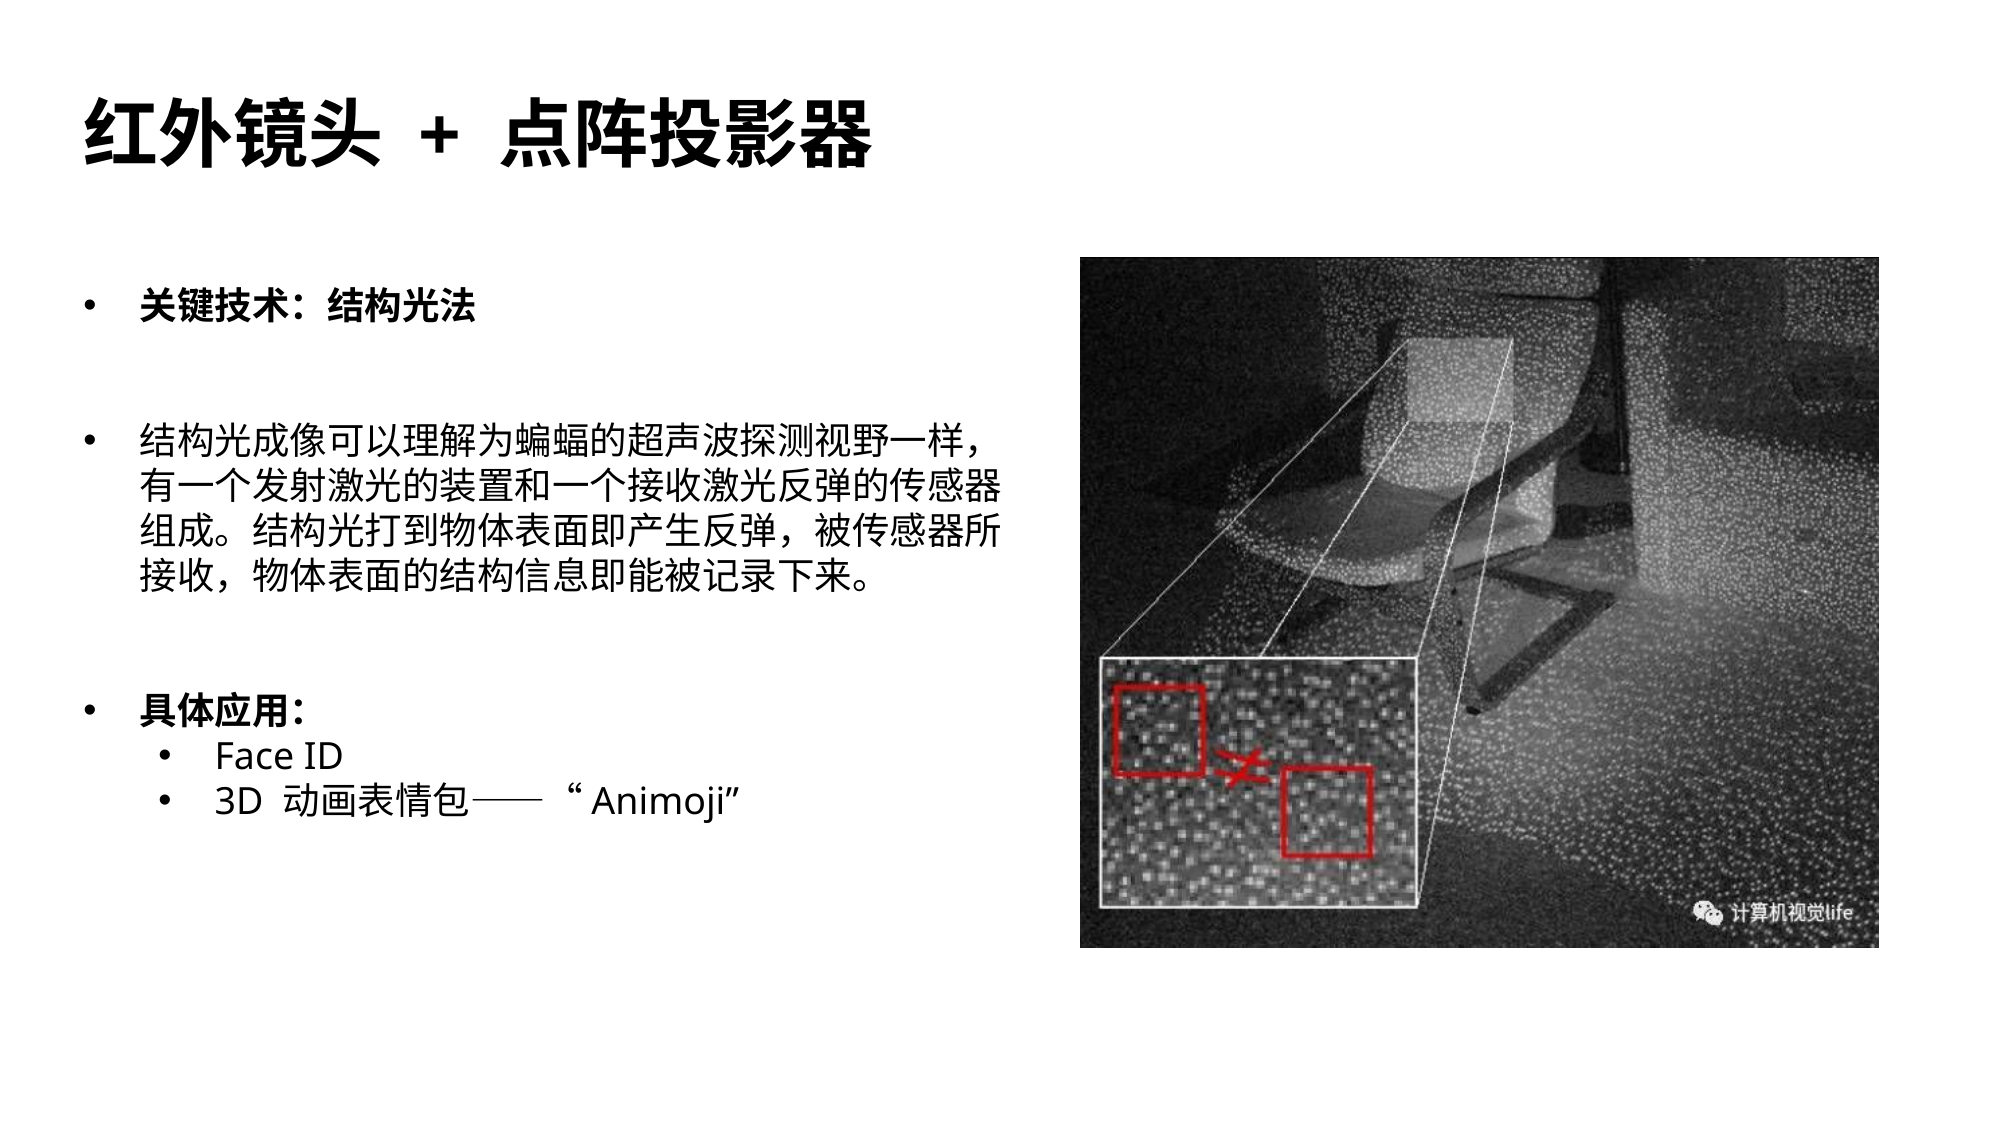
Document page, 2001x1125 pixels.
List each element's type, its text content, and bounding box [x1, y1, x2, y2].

text_box 红外镜头 + 点阵投影器 [68, 79, 921, 185]
picture [1080, 257, 1879, 948]
text_box 关键技术：结构光法 结构光成像可以理解为蝙蝠的超声波探测视野一样，有一个发射激光的装置和一个接收激光反弹的传感器组成。结构光打到物体表面即产生反弹，被传感器所接收，物体表面的结构信息即能被记录下来。 具体应用： Face ID 3D 动画表情包——“Animoji” [68, 274, 1040, 875]
